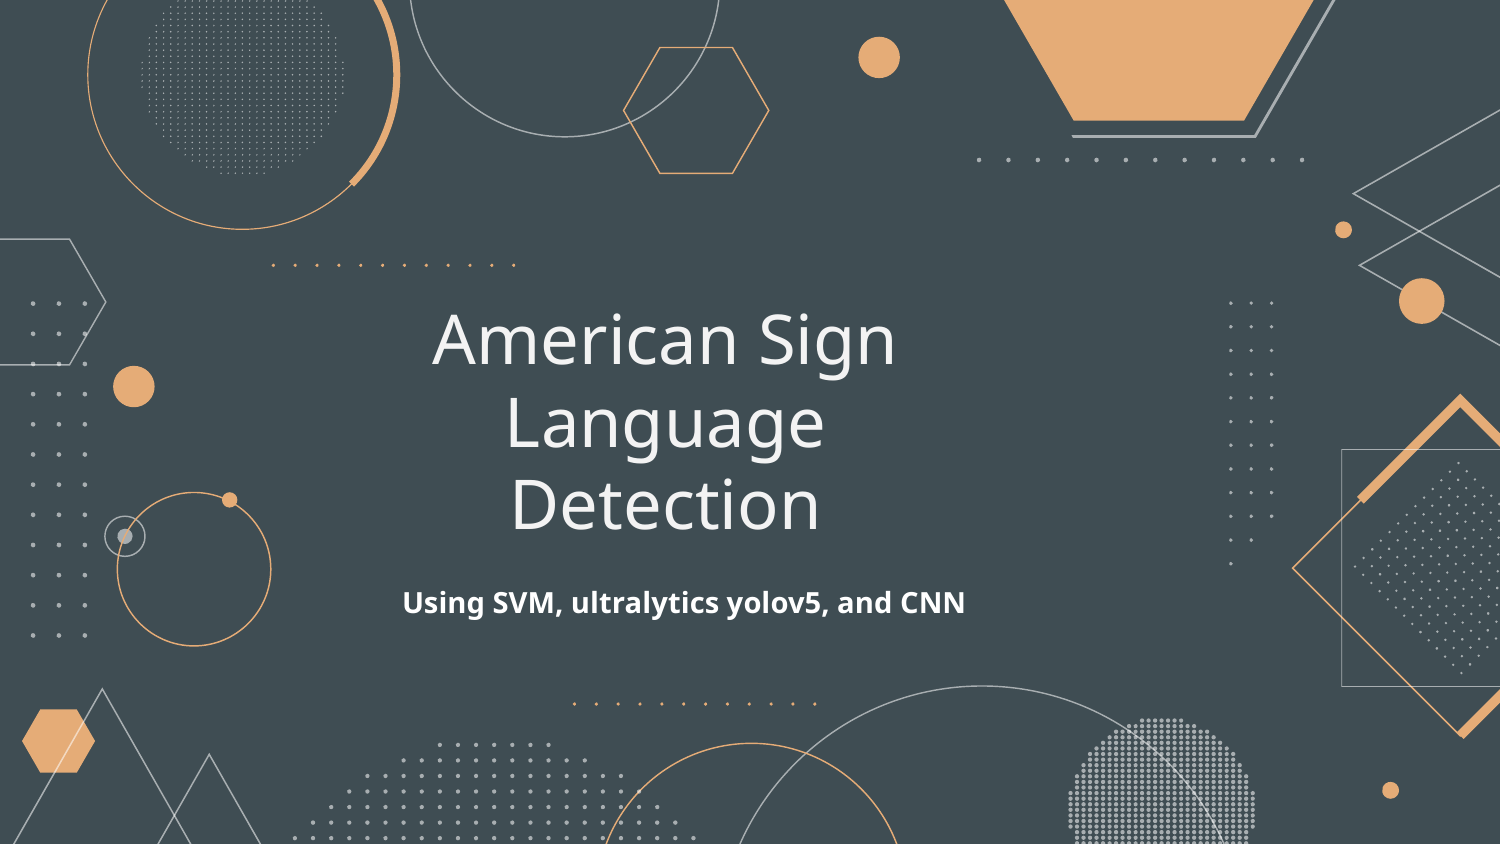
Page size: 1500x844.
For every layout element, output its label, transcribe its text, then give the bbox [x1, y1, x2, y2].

title American Sign Language Detection [365, 386, 966, 569]
subtitle Using SVM, ultralytics yolov5, and CNN [213, 569, 1156, 682]
title American Sign Language Detection [365, 682, 966, 724]
